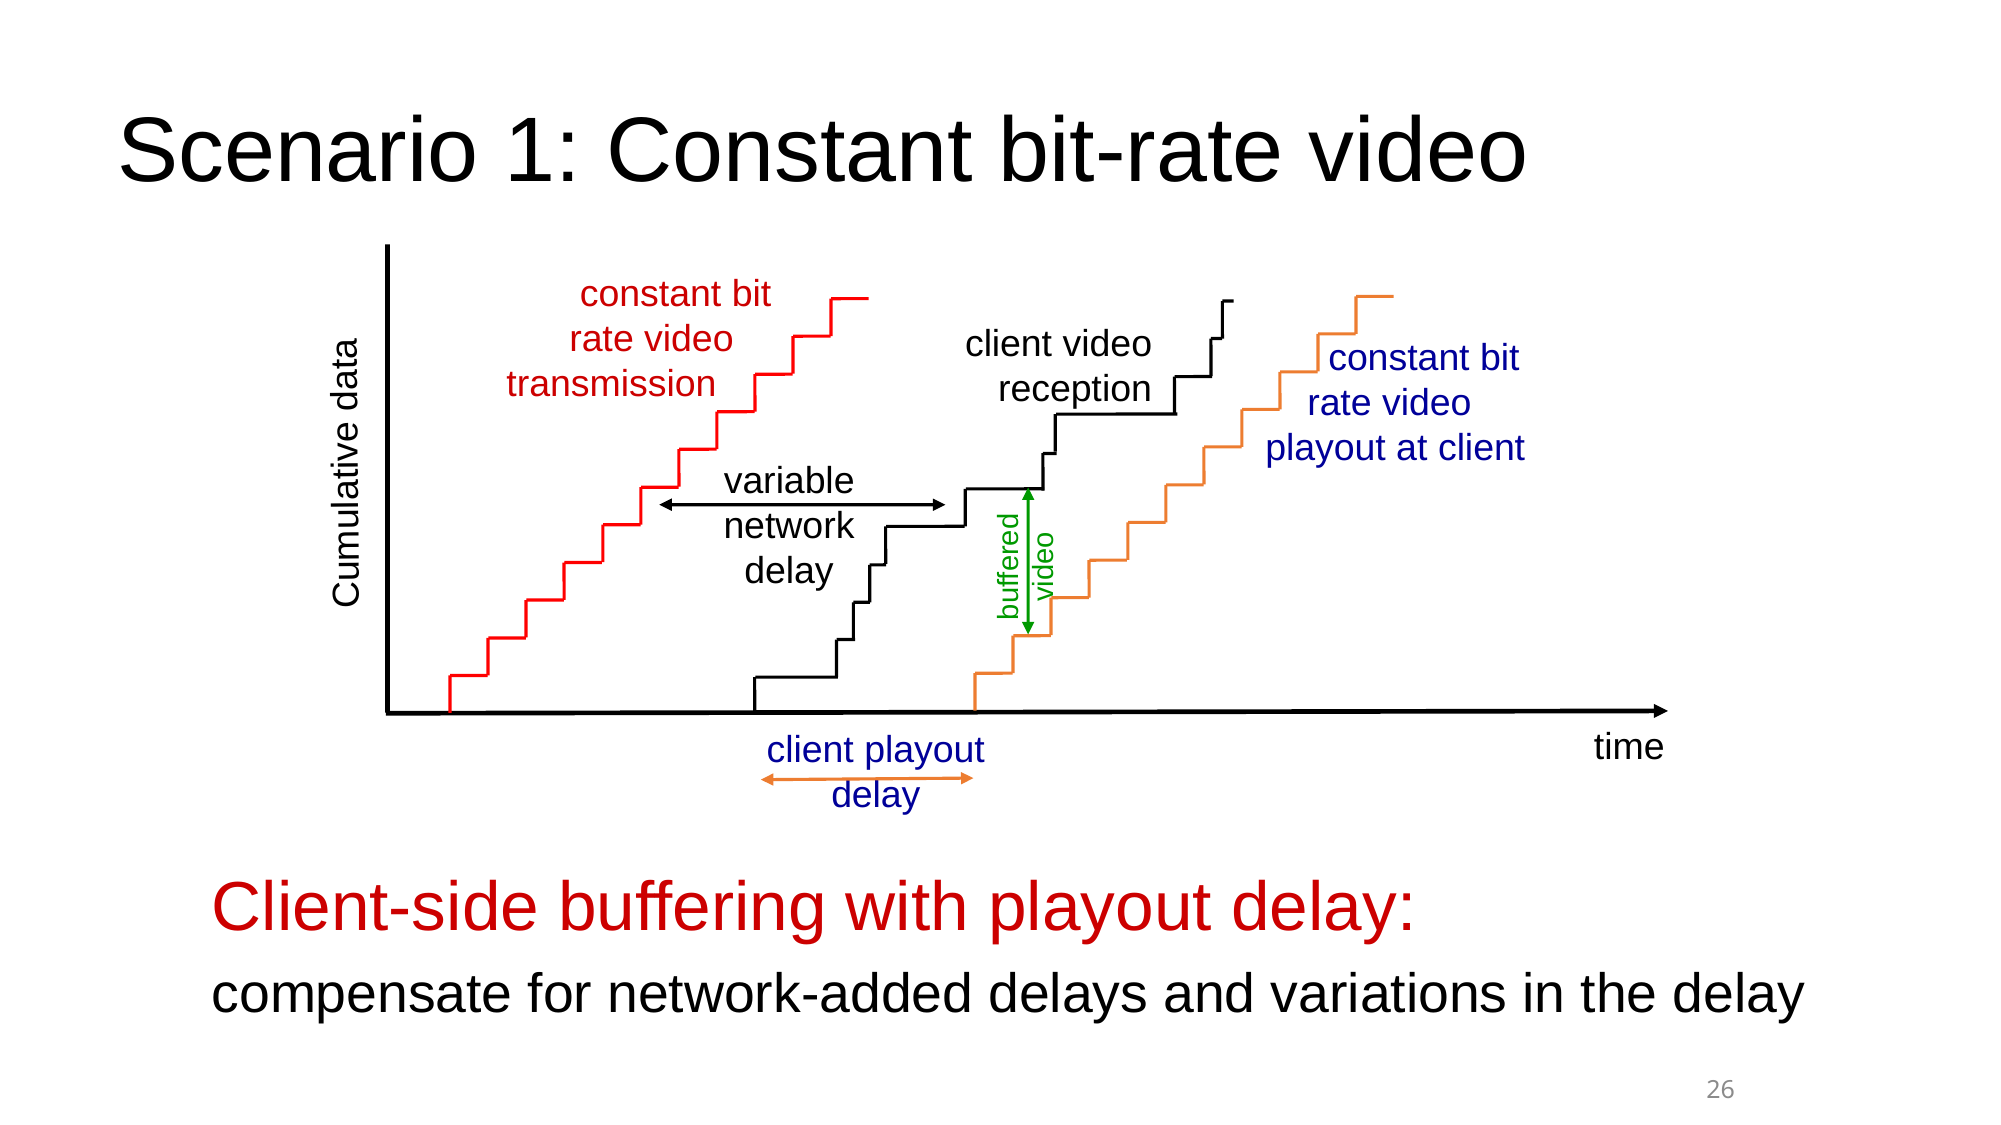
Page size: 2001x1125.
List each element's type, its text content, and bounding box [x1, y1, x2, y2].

title Scenario 1: Constant bit-rate video [102, 48, 1813, 254]
list Client-side buffering with playout delay: compensate for network-added delays and variations in the delay [196, 863, 1875, 1035]
text_box constant bit rate video transmission [491, 261, 797, 298]
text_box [737, 296, 1550, 823]
text_box [1550, 704, 1668, 714]
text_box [659, 301, 737, 715]
text_box Cumulative data [311, 302, 375, 624]
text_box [981, 487, 1068, 636]
slide_number 26 [1637, 1068, 1750, 1113]
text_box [449, 298, 737, 713]
text_box time [1579, 714, 1680, 775]
